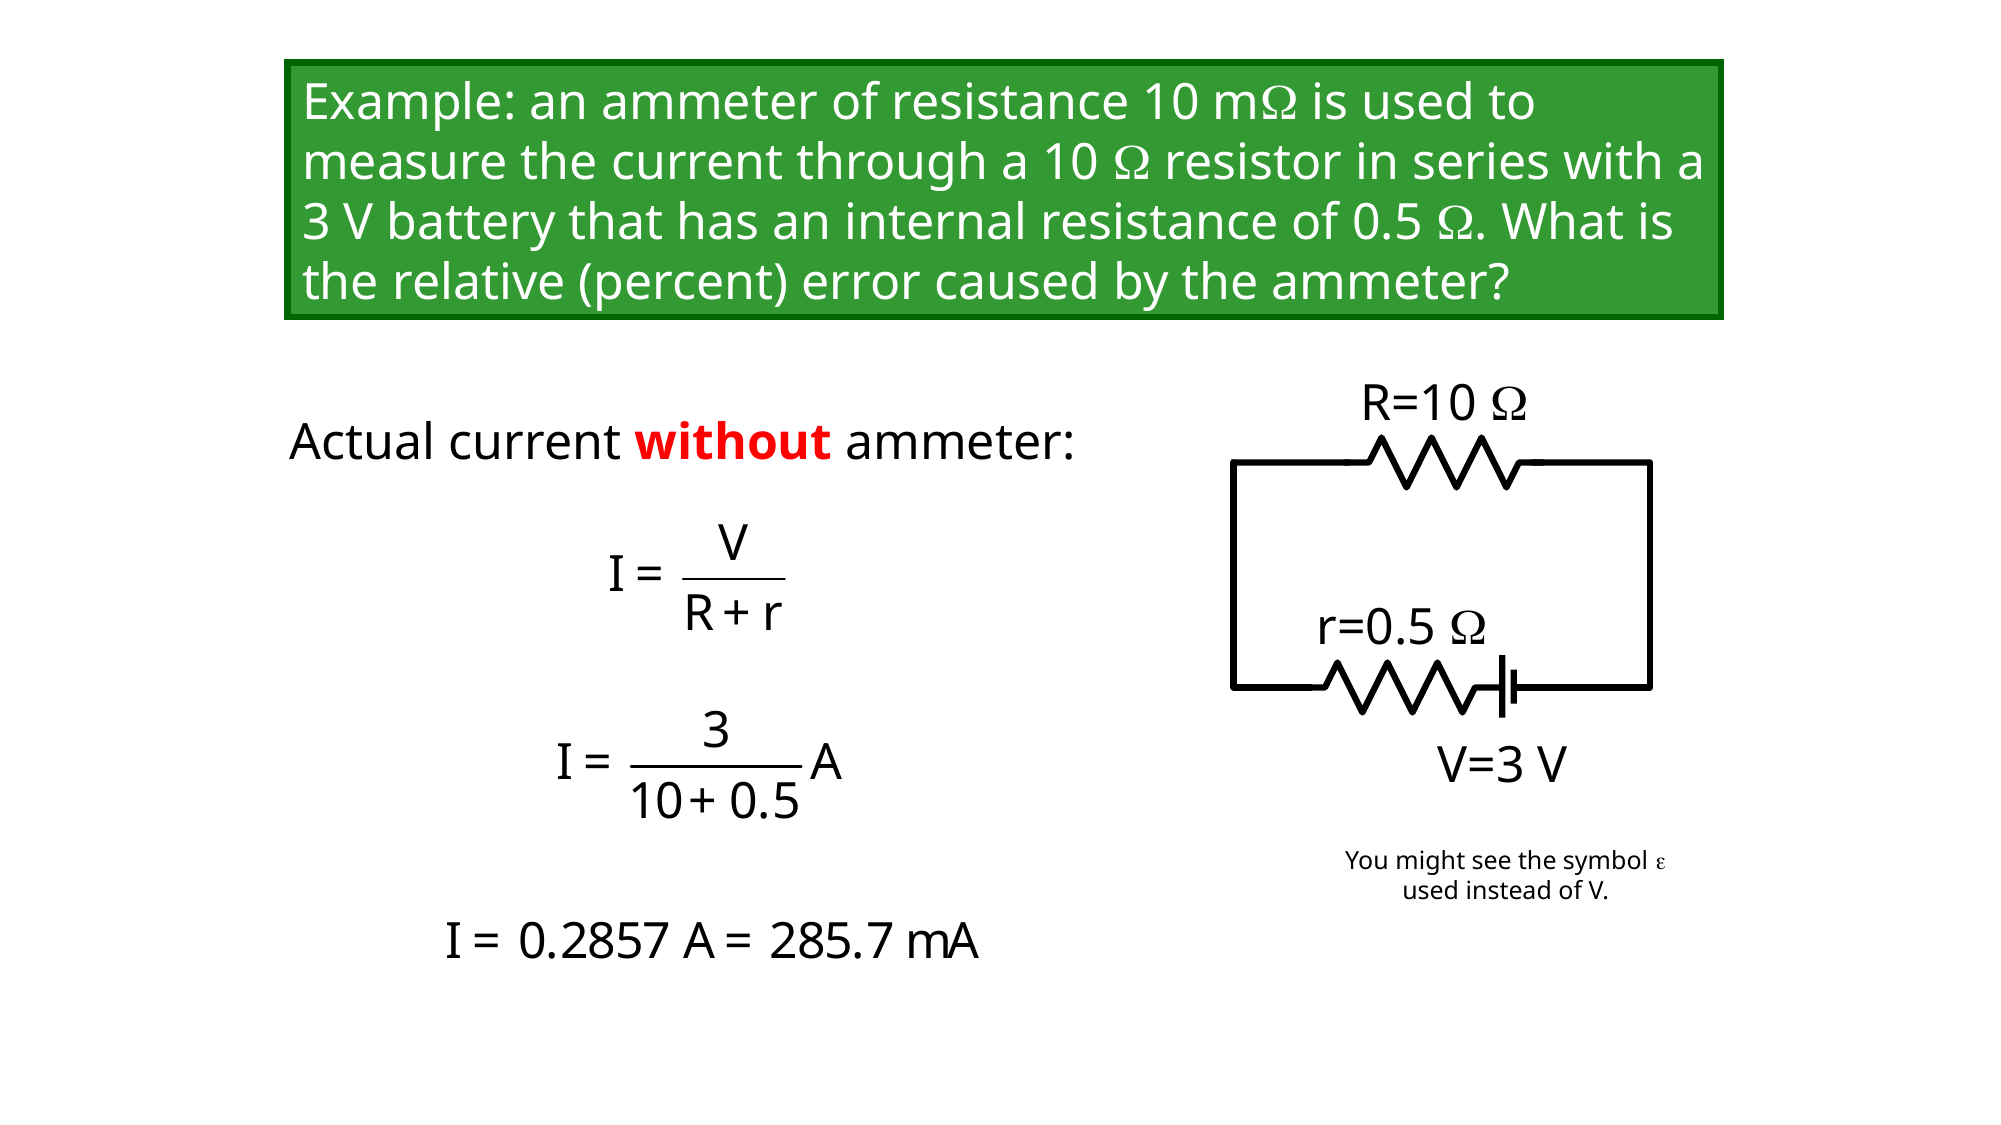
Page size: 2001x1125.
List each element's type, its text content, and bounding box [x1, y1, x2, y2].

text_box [549, 699, 851, 830]
text_box [1299, 663, 1501, 713]
text_box Actual current without ammeter: [275, 402, 1138, 478]
text_box [1514, 462, 1651, 688]
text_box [439, 912, 986, 972]
text_box r=0.5  [1297, 587, 1507, 663]
text_box [1351, 438, 1531, 488]
text_box You might see the symbol  used instead of V. [1324, 837, 1688, 913]
text_box V=3 V [1417, 724, 1588, 800]
text_box Example: an ammeter of resistance 10 m is used to measure the current through a 10  resistor in series with a 3 V battery that has an internal resistance of 0.5 . What is the relative (percent) error caused by the ammeter? [287, 62, 1722, 318]
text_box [601, 512, 794, 642]
text_box [1233, 463, 1313, 688]
text_box R=10  [1341, 362, 1548, 438]
